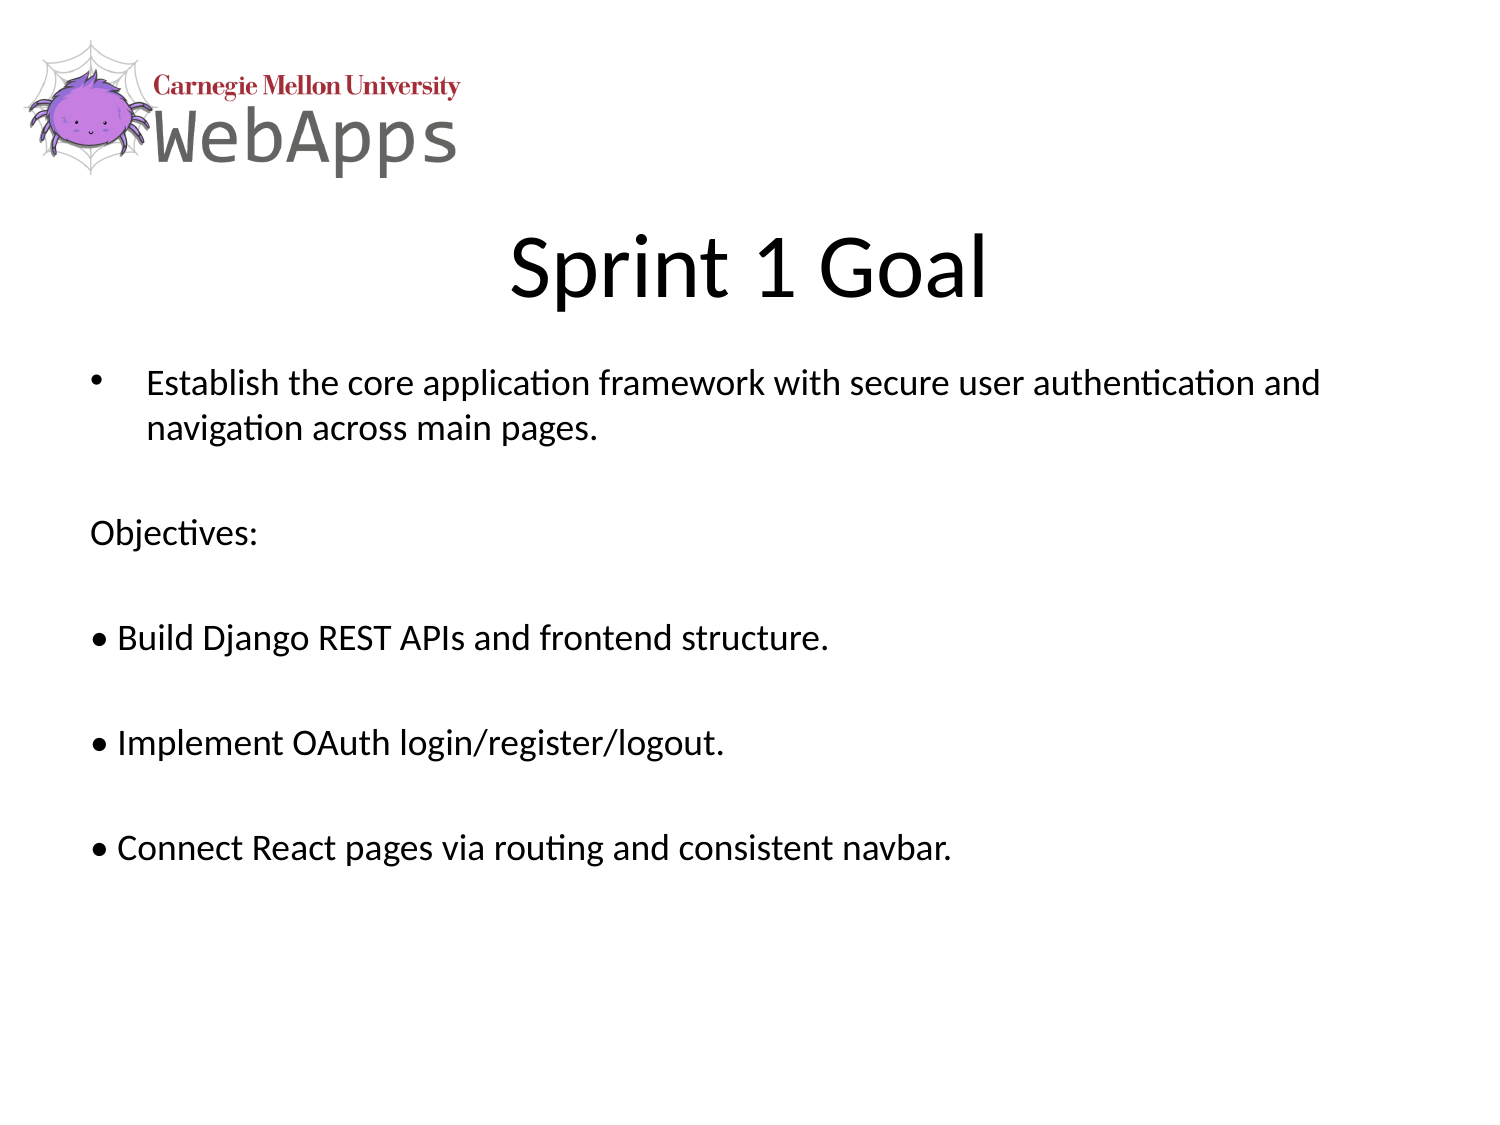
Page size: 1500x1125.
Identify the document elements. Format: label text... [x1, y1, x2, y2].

list Establish the core application framework with secure user authentication and navigation across main pages. Objectives: • Build Django REST APIs and frontend structure. • Implement OAuth login/register/logout. • Connect React pages via routing and consistent navbar. [75, 262, 1425, 1005]
picture [0, 15, 519, 204]
title Sprint 1 Goal [75, 167, 1425, 262]
